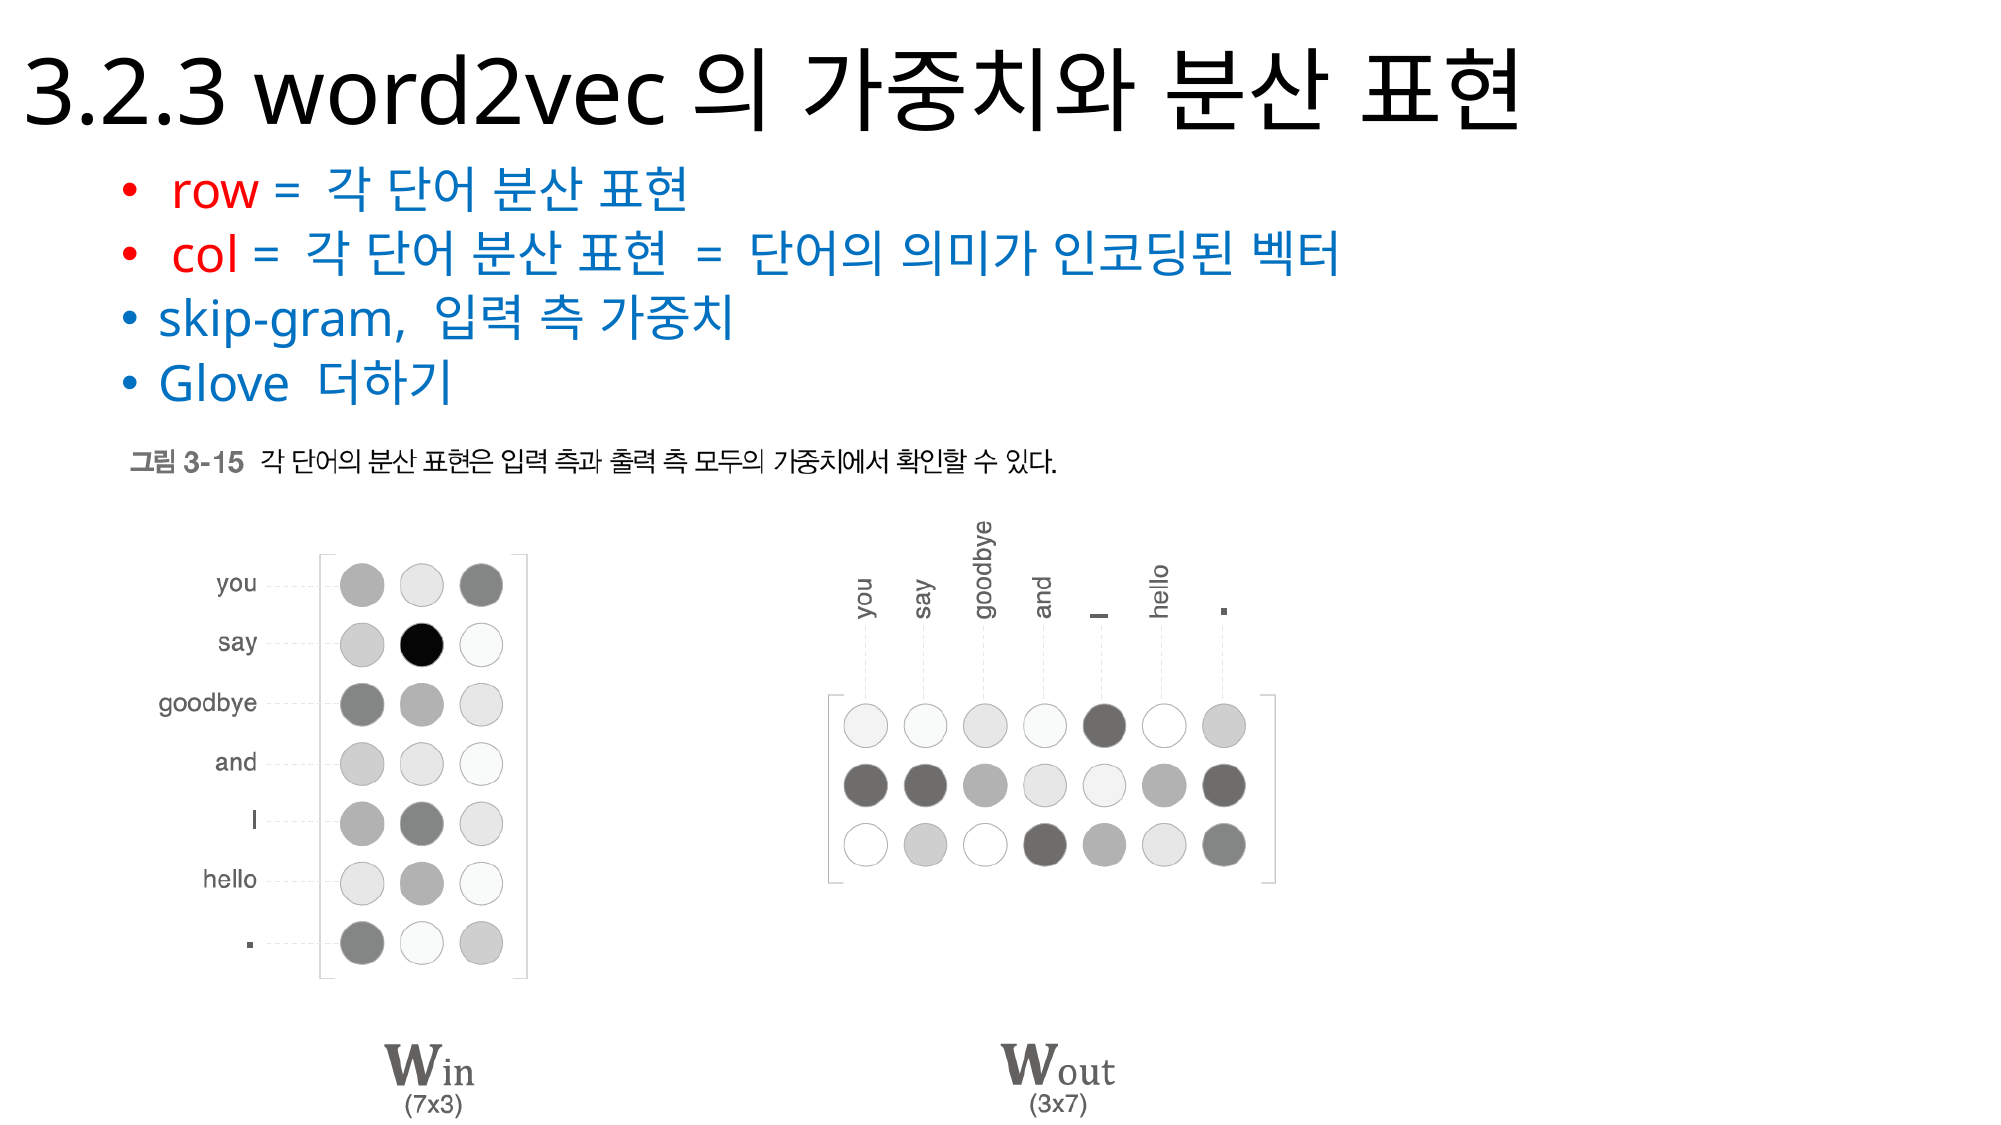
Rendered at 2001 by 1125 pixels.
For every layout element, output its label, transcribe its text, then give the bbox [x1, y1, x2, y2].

picture [122, 441, 1287, 1125]
title 3.2.3 word2vec의 가중치와 분산 표현 [8, 0, 1733, 204]
